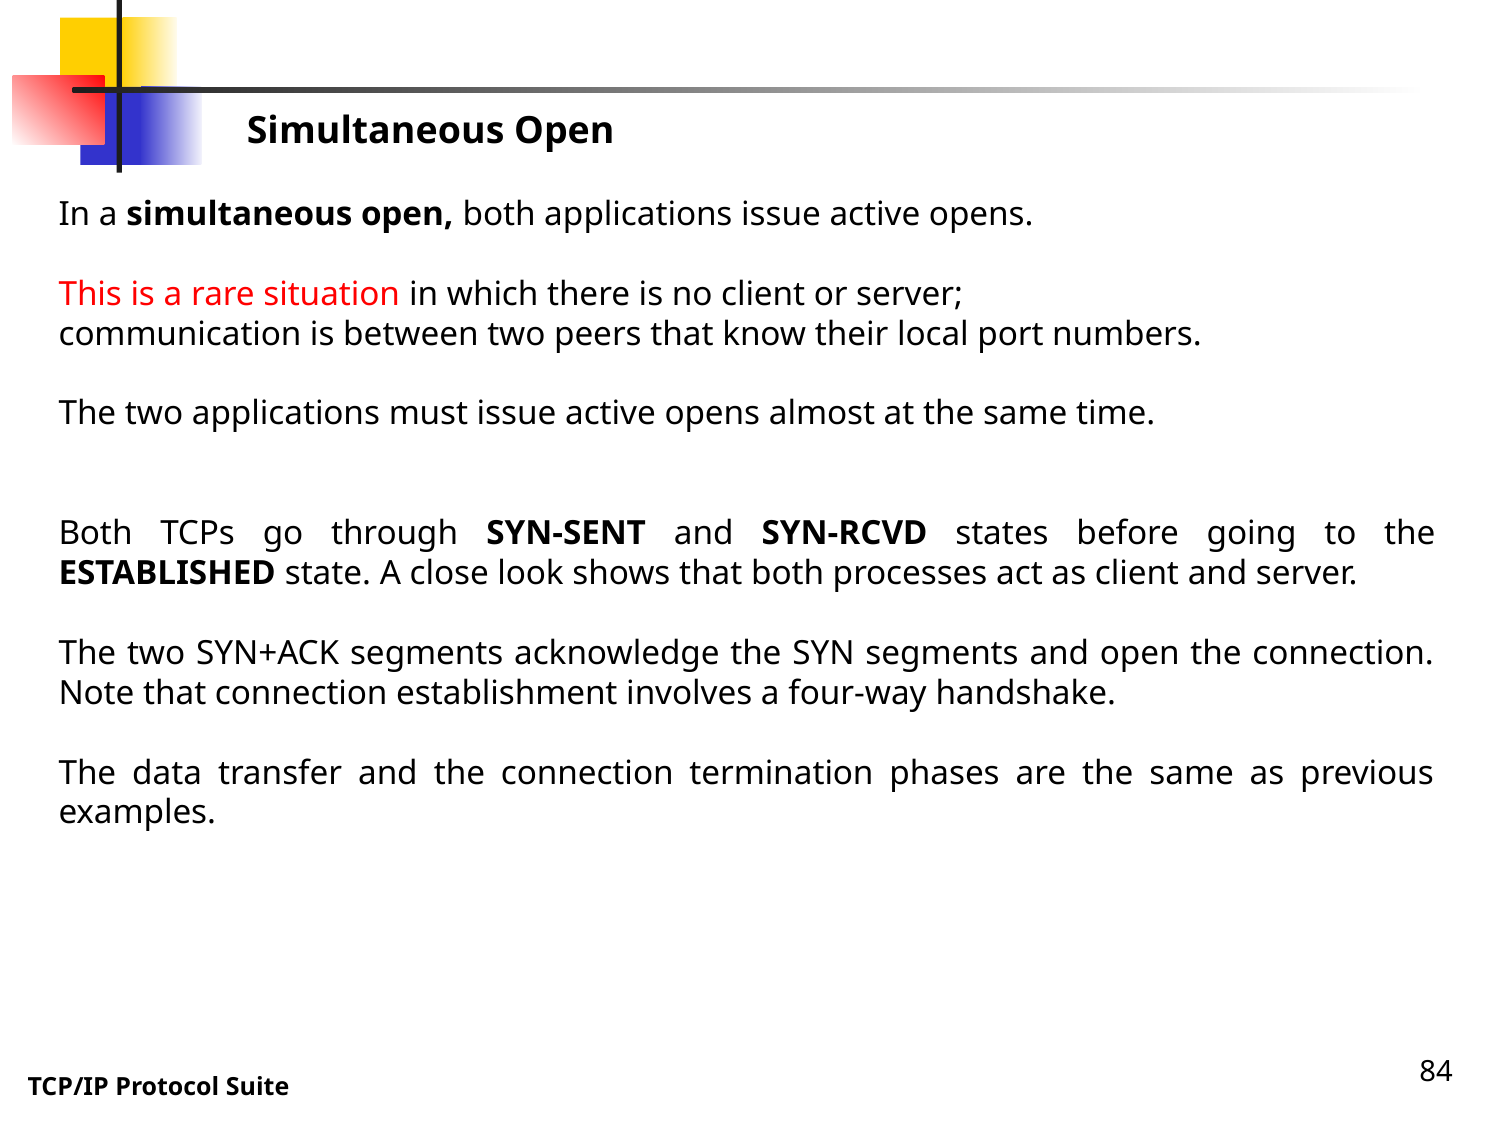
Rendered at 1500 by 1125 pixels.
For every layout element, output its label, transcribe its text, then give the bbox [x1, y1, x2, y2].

footer TCP/IP Protocol Suite [12, 1032, 488, 1108]
text_box [116, 93, 122, 173]
text_box [60, 17, 116, 86]
text_box [141, 93, 202, 165]
text_box In a simultaneous open, both applications issue active opens. This is a rare situation in which there is no client or server; communication is between two peers that know their local port numbers. The two applications must issue active opens almost at the same time. Both TCPs go through SYN-SENT and SYN-RCVD states before going to the ESTABLISHED state. A close look shows that both processes act as client and server. The two SYN+ACK segments acknowledge the SYN segments and open the connection. Note that connection establishment involves a four-way handshake. The data transfer and the connection termination phases are the same as previous examples. [43, 184, 1451, 838]
text_box [72, 87, 1423, 93]
text_box [12, 75, 105, 145]
slide_number 84 [1155, 1024, 1468, 1100]
text_box [116, 0, 122, 87]
text_box [122, 93, 141, 165]
text_box [80, 93, 116, 165]
text_box [122, 17, 177, 86]
text_box Simultaneous Open [232, 98, 631, 159]
